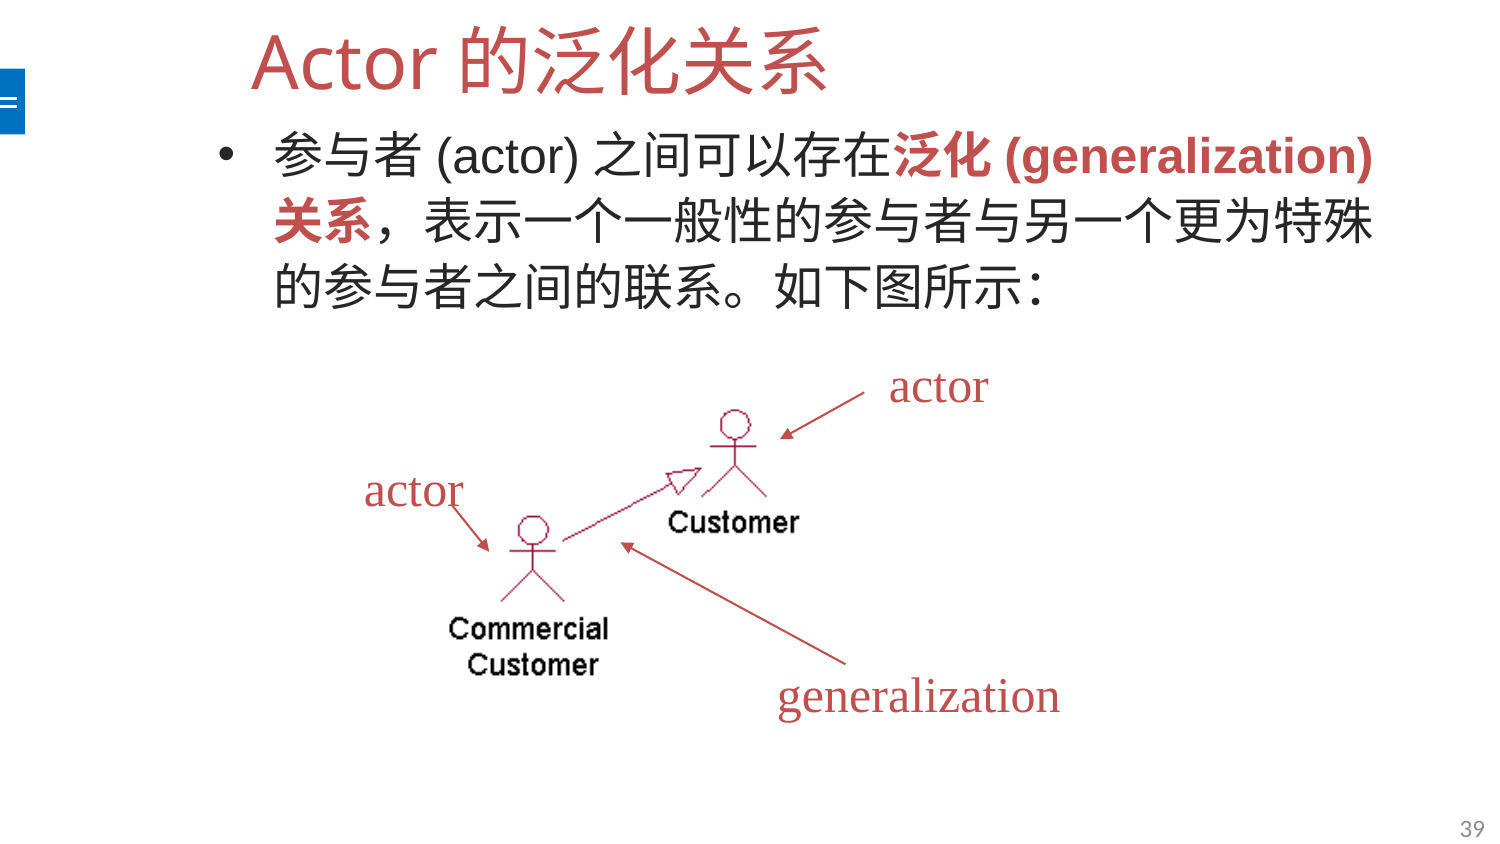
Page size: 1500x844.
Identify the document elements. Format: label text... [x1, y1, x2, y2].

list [443, 396, 803, 686]
list 参与者(actor)之间可以存在泛化(generalization)关系，表示一个一般性的参与者与另一个更为特殊的参与者之间的联系。如下图所示： [202, 109, 1400, 420]
text_box actor [349, 448, 438, 524]
title Actor的泛化关系 [236, 8, 1476, 111]
text_box actor [874, 345, 1005, 421]
text_box generalization [762, 654, 1076, 730]
slide_number 39 [1187, 811, 1500, 844]
